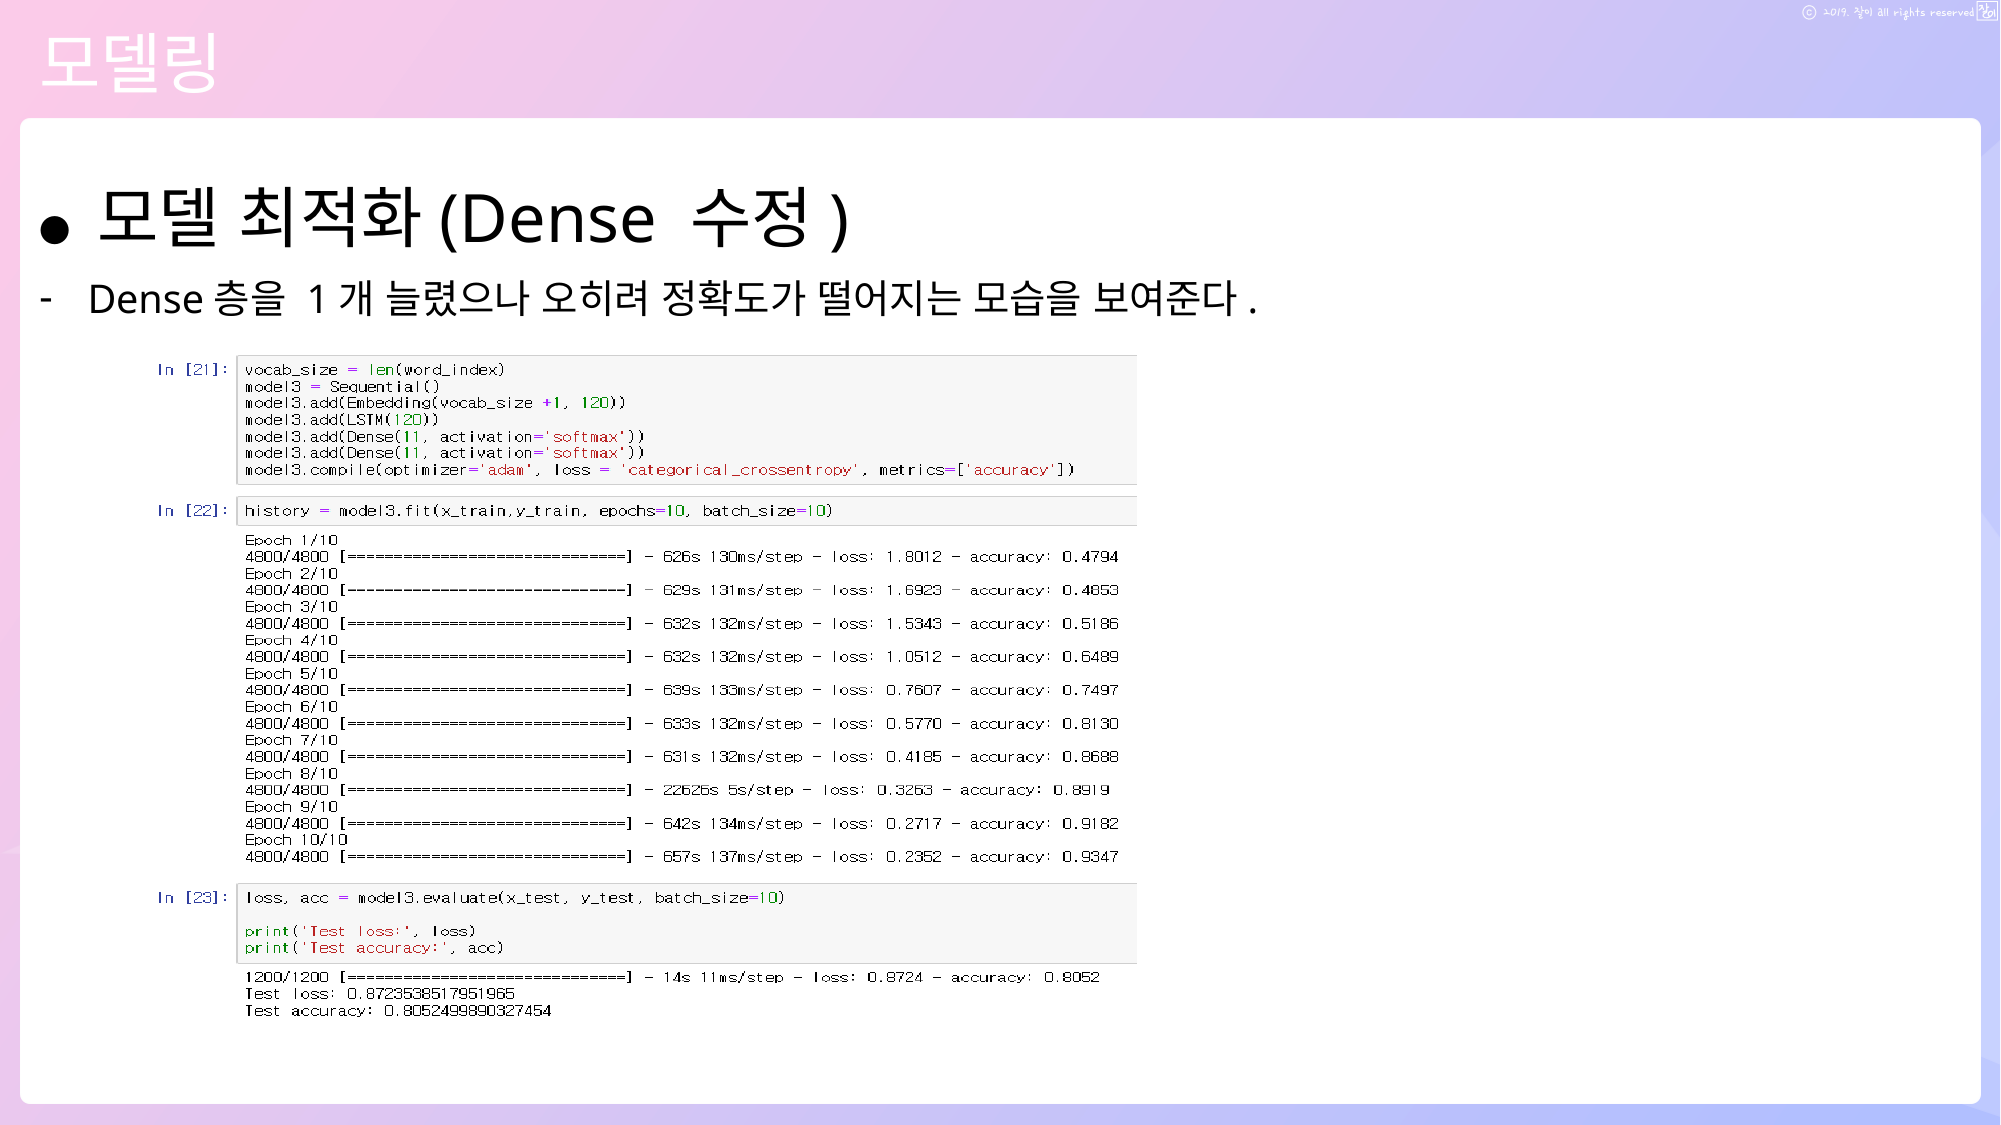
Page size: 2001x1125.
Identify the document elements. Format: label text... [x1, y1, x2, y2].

title 모델링 [24, 75, 1788, 126]
picture [0, 0, 2001, 1125]
list ● 모델 최적화(Dense 수정) Dense층을 1개 늘렸으나 오히려 정확도가 떨어지는 모습을 보여준다. [24, 176, 1750, 1030]
text_box [0, 0, 2000, 75]
